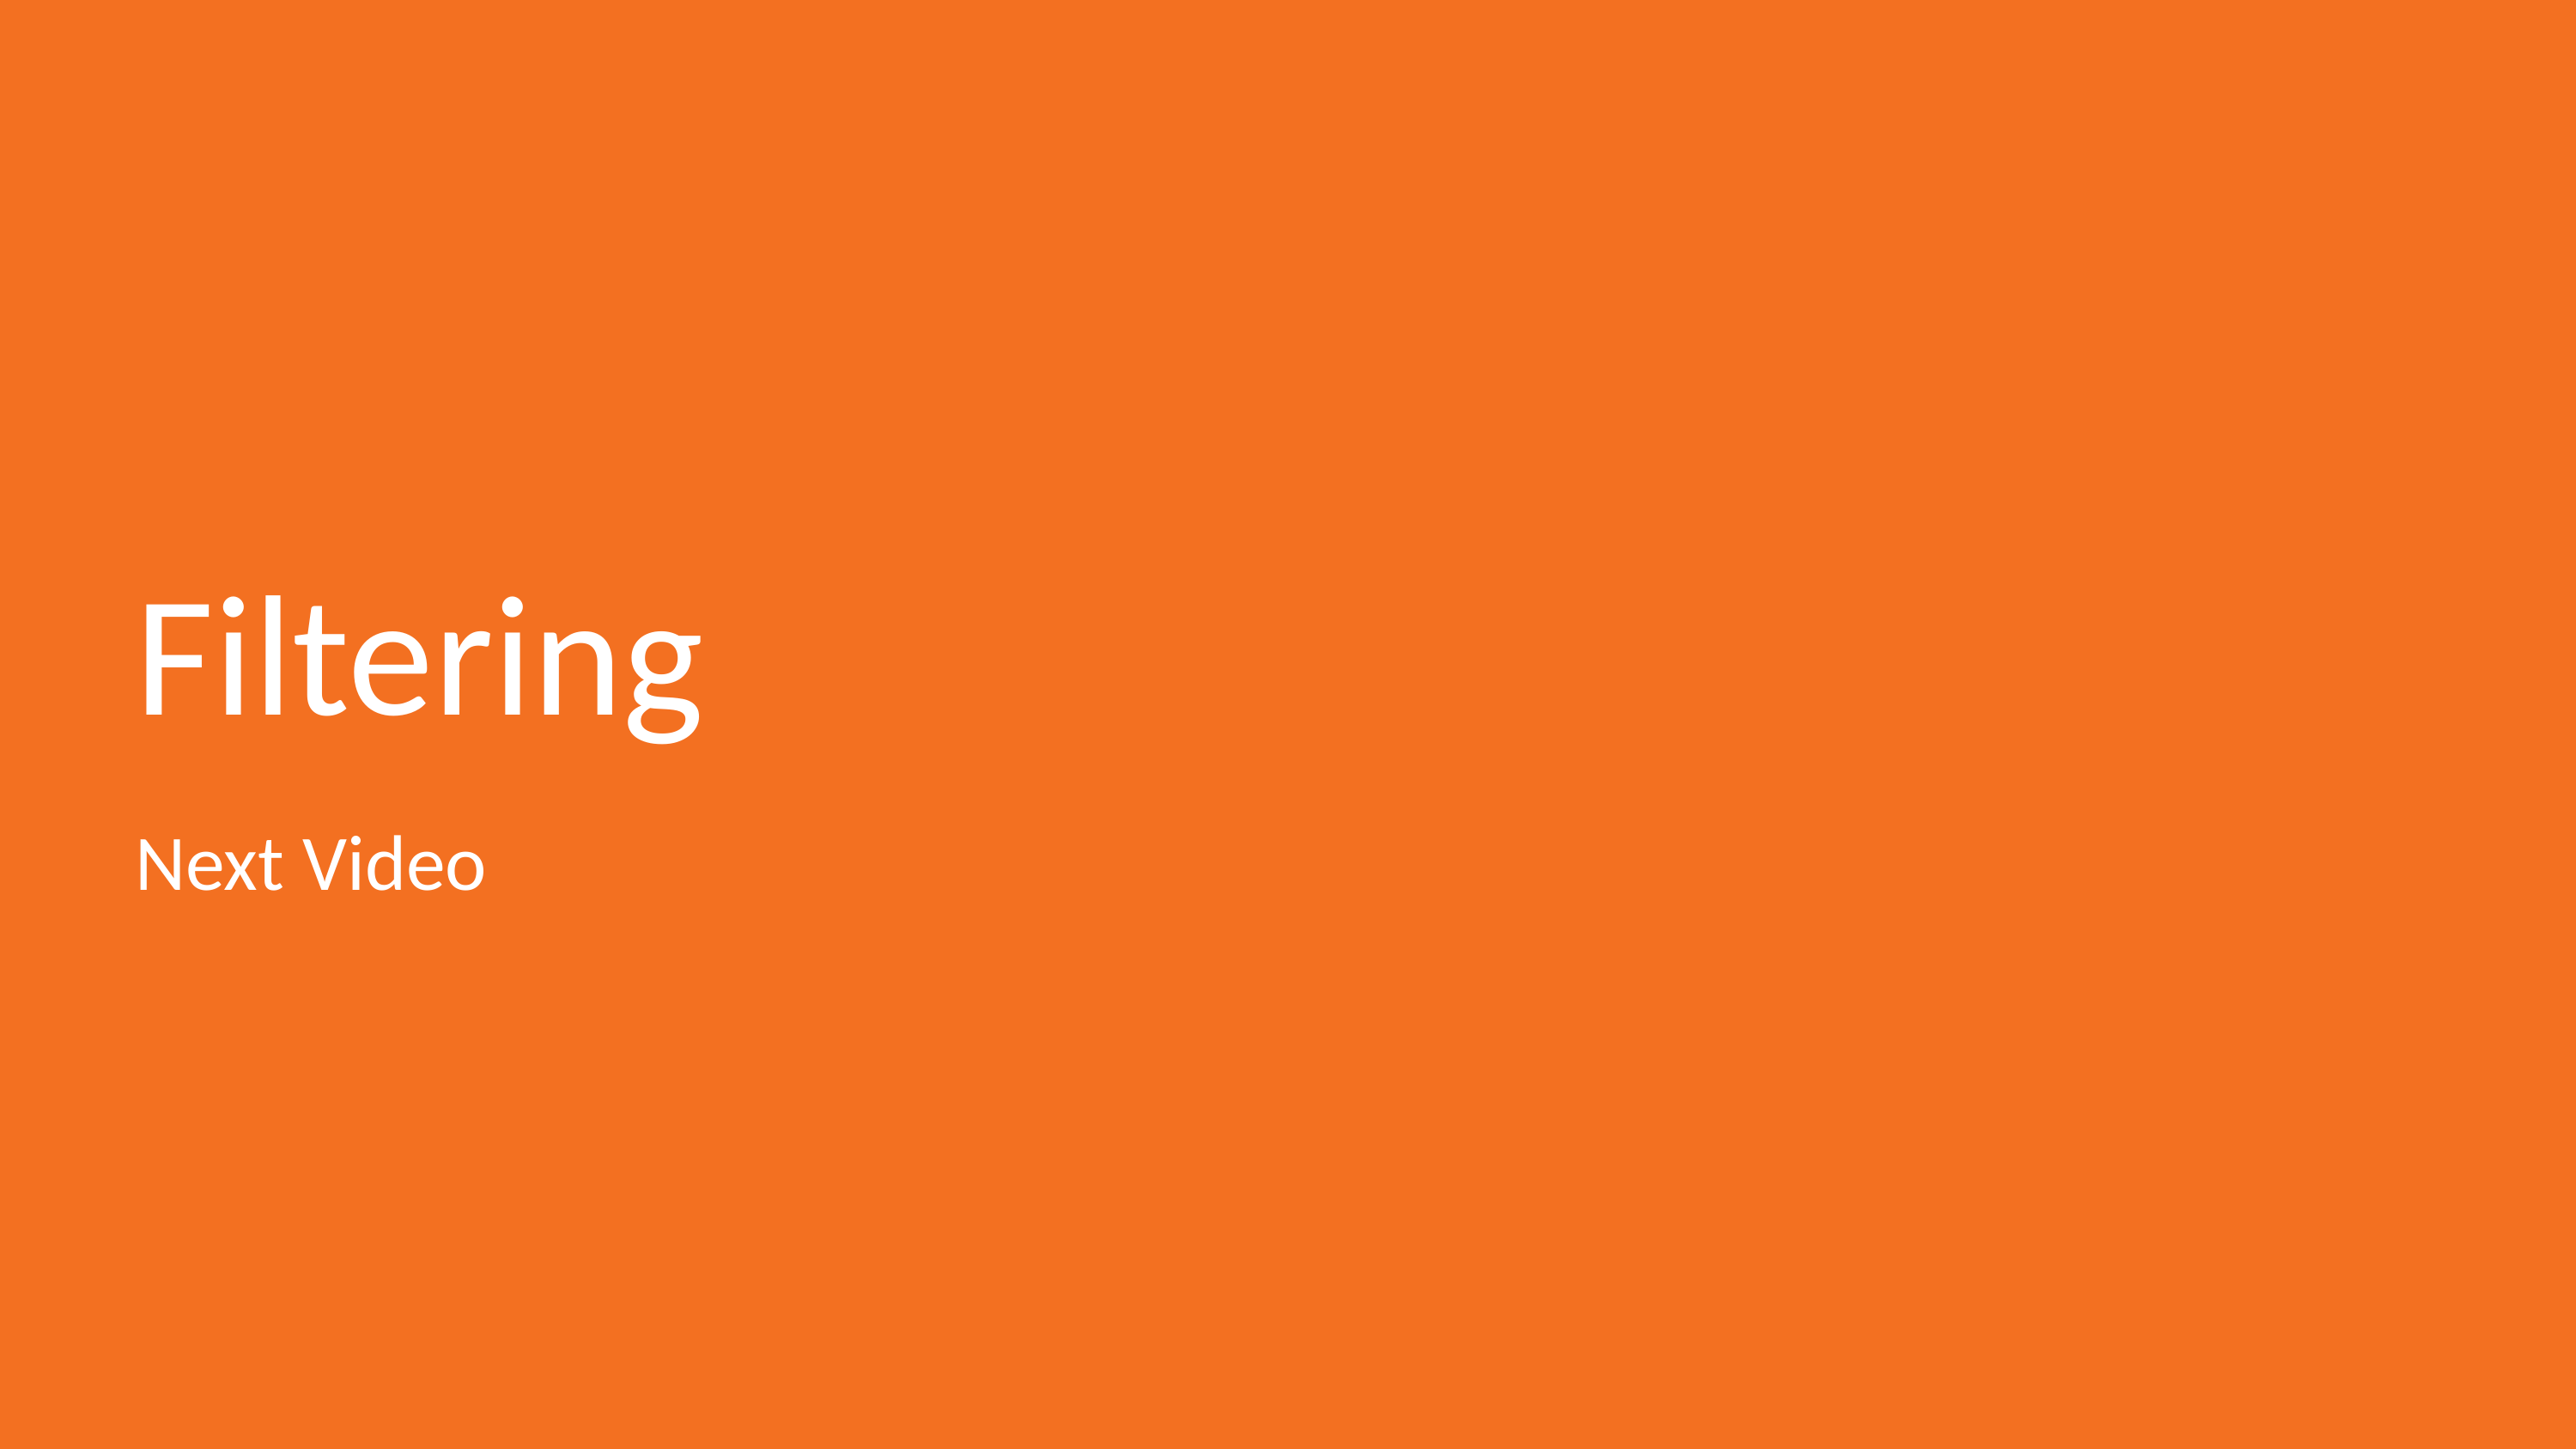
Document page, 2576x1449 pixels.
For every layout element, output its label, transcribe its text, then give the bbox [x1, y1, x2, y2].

subtitle Next Video [109, 785, 2427, 908]
title Filtering [109, 512, 2427, 776]
